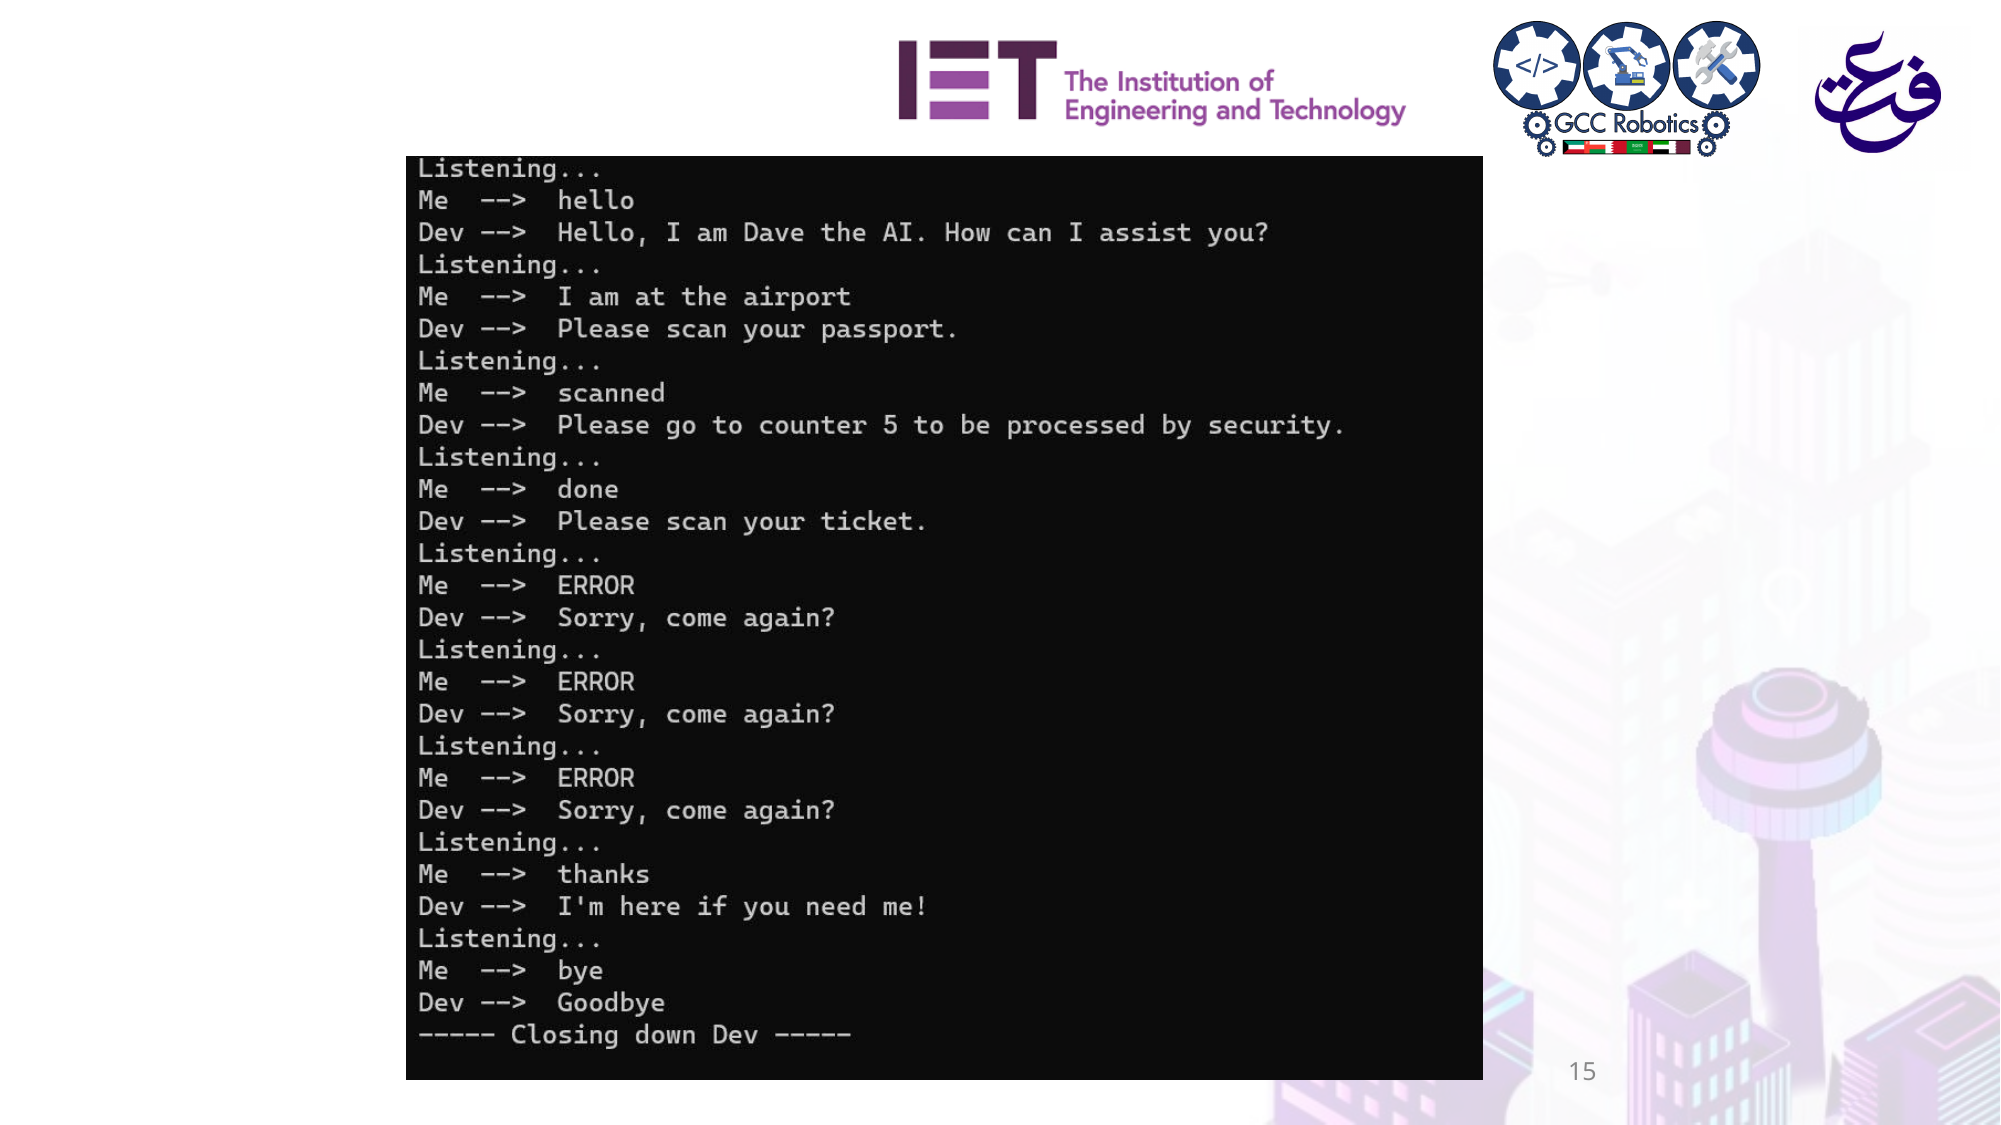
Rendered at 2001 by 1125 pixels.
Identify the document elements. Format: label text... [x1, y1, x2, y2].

picture [405, 14, 1771, 1080]
slide_number ‹#› [1482, 1042, 1612, 1103]
picture [1798, 26, 1971, 171]
picture [838, 22, 1455, 145]
